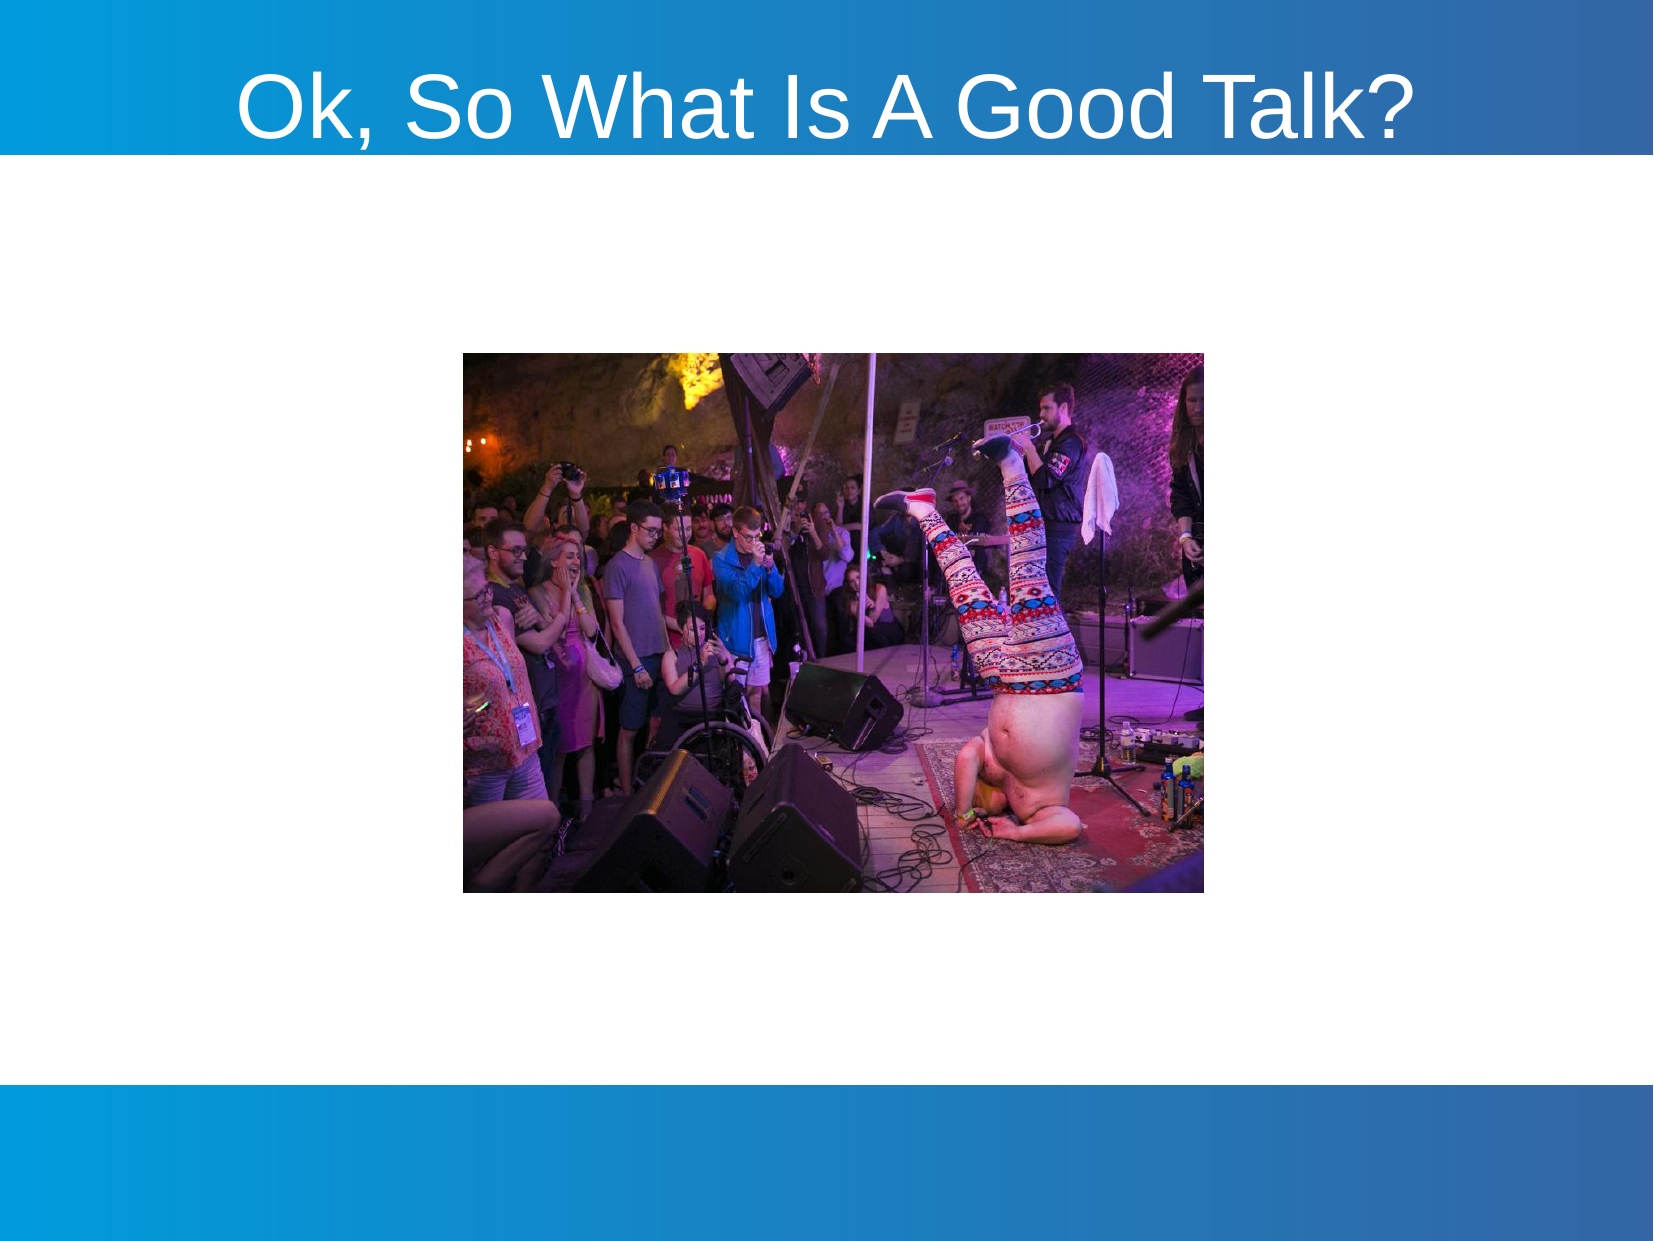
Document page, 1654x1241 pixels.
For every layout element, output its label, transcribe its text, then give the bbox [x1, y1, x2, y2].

picture [462, 353, 1204, 894]
text_box Ok, So What Is A Good Talk? [82, 49, 1571, 154]
